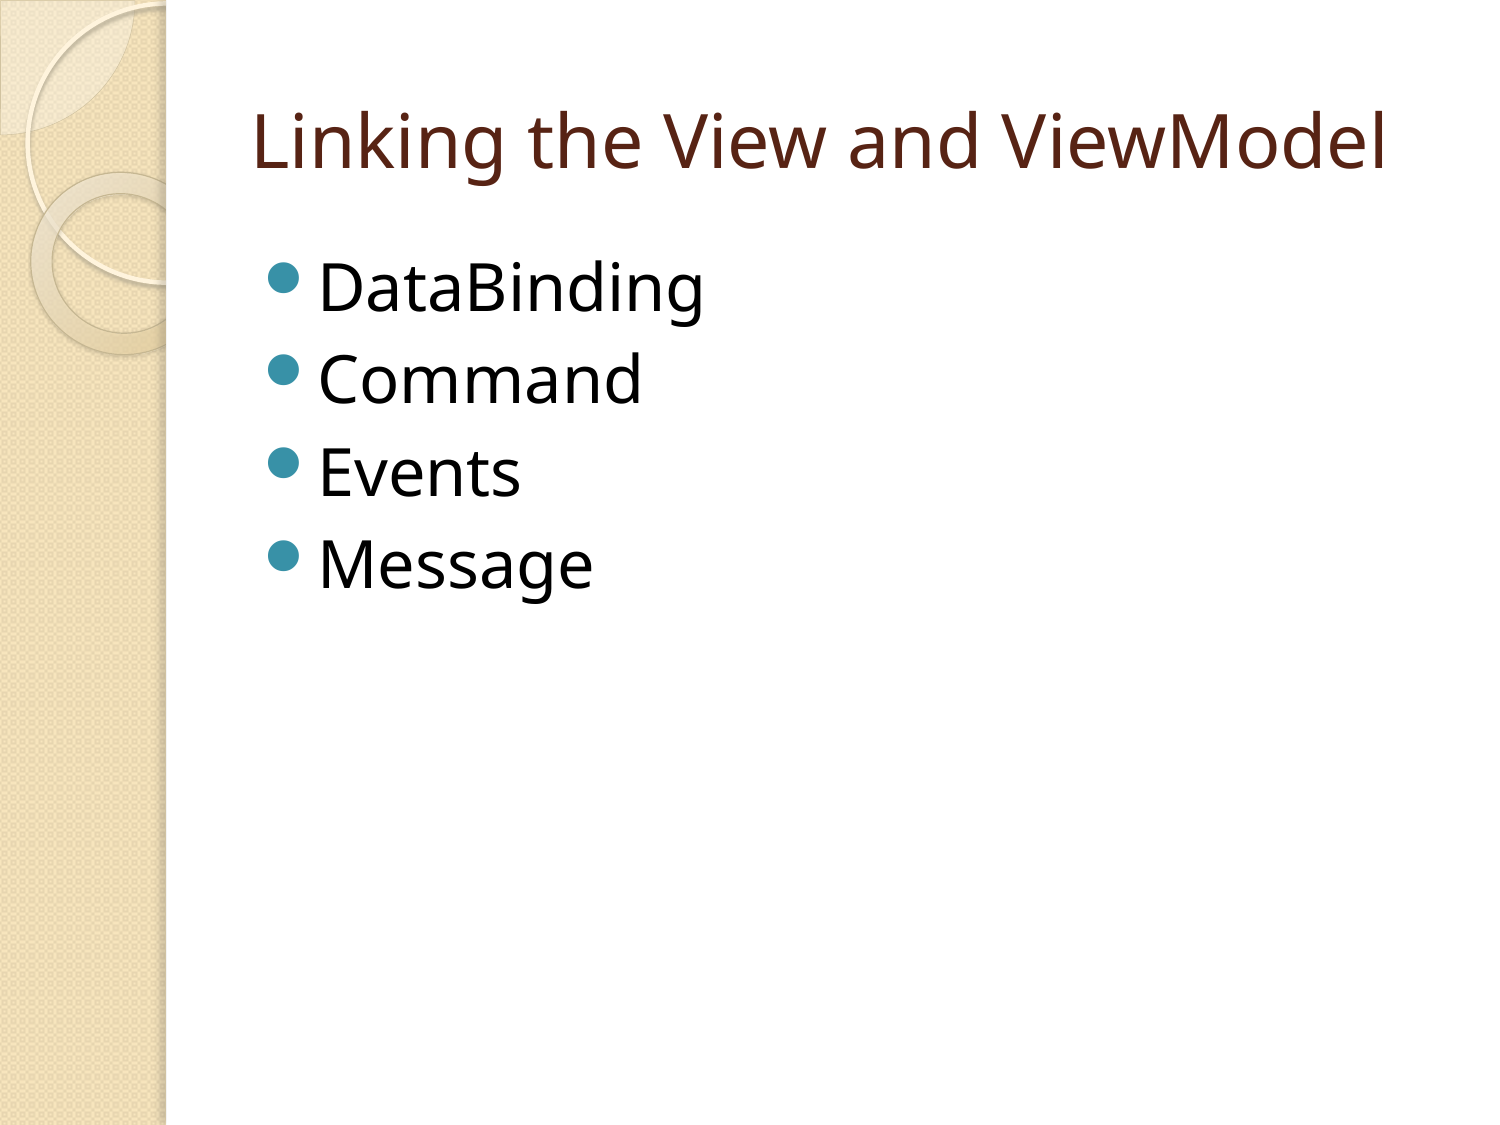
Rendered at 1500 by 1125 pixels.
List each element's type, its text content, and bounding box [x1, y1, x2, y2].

list DataBinding Command Events Message [235, 237, 1466, 1025]
title Linking the View and ViewModel [235, 45, 1466, 233]
